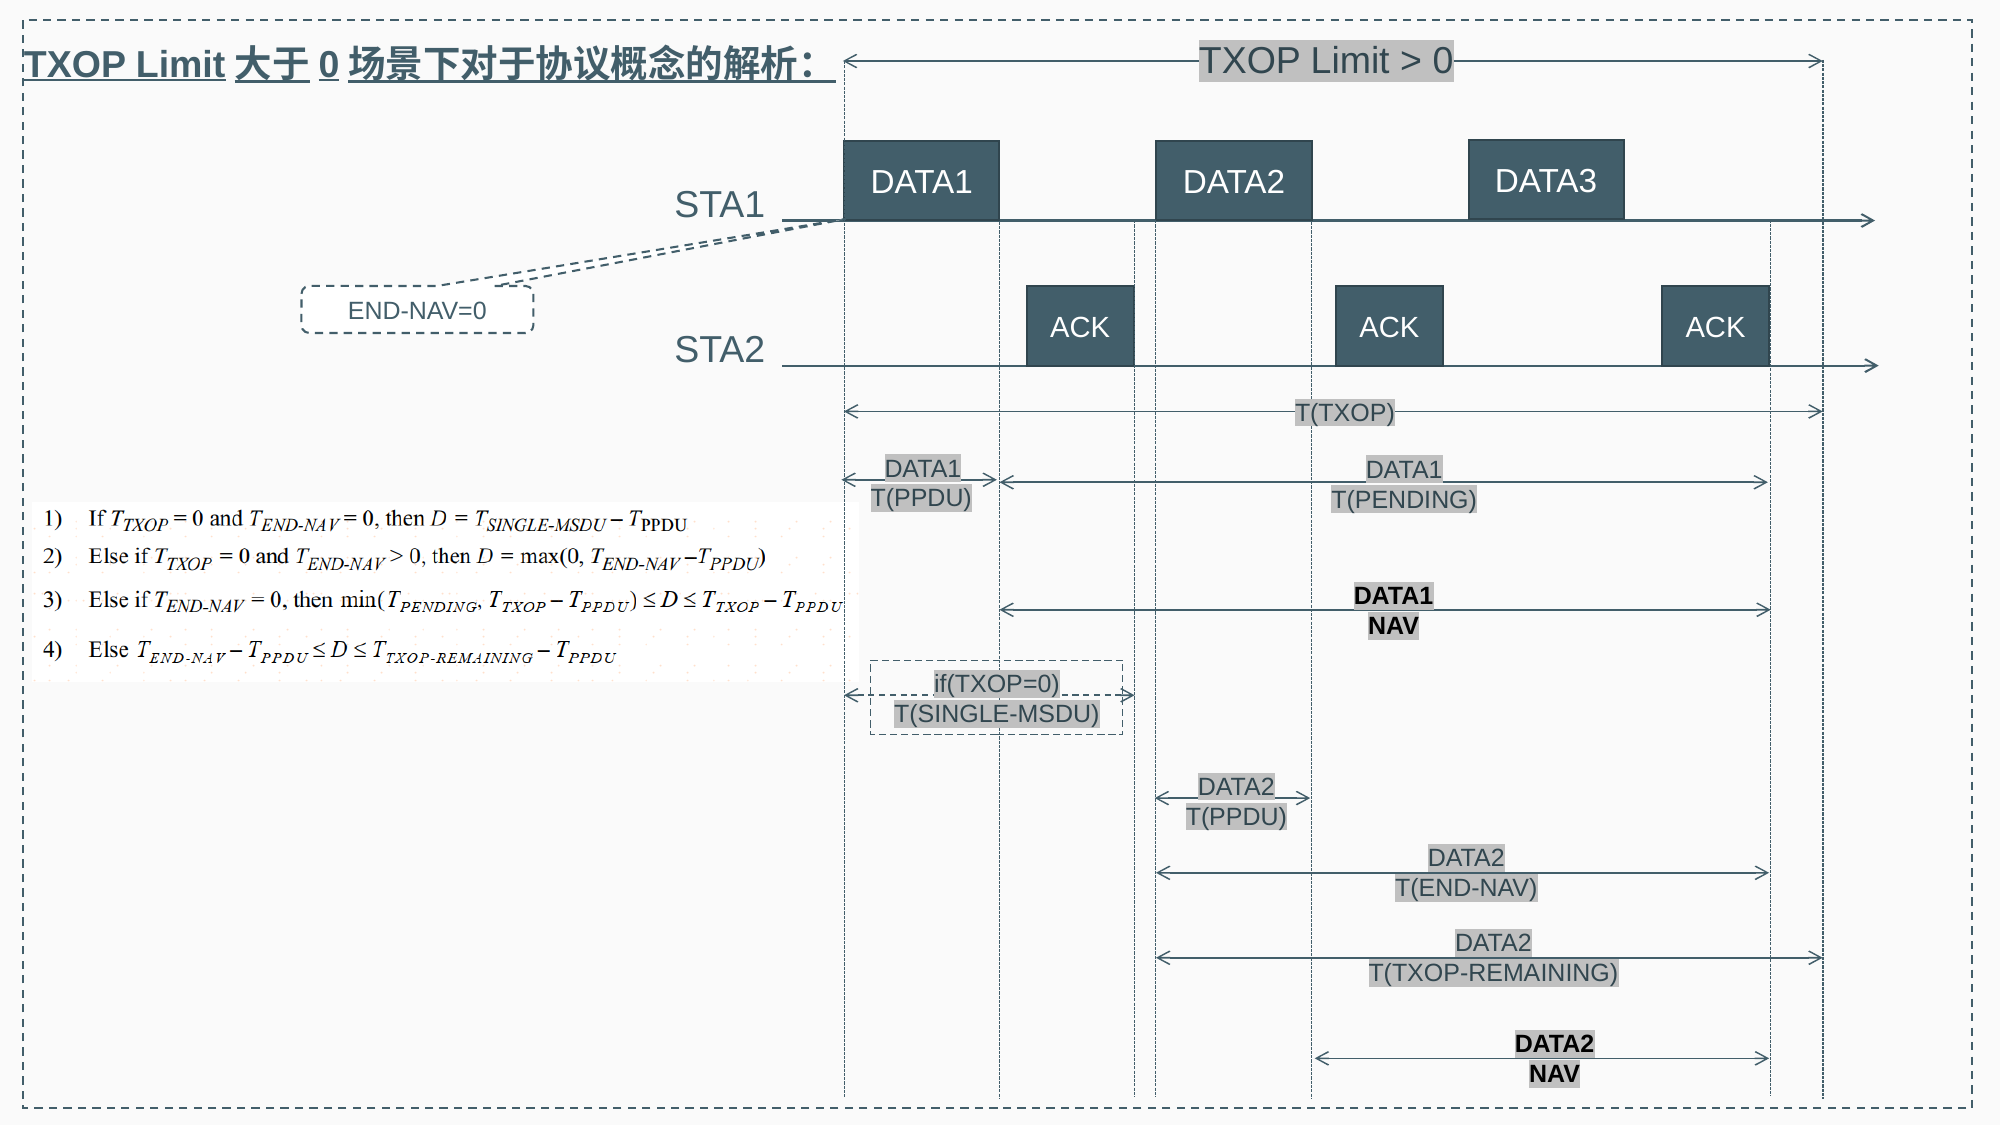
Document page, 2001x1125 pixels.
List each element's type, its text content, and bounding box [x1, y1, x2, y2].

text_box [301, 28, 1879, 1099]
picture [32, 502, 301, 682]
text_box TXOP Limit大于0场景下对于协议概念的解析： [9, 32, 301, 92]
text_box [22, 19, 1973, 1109]
